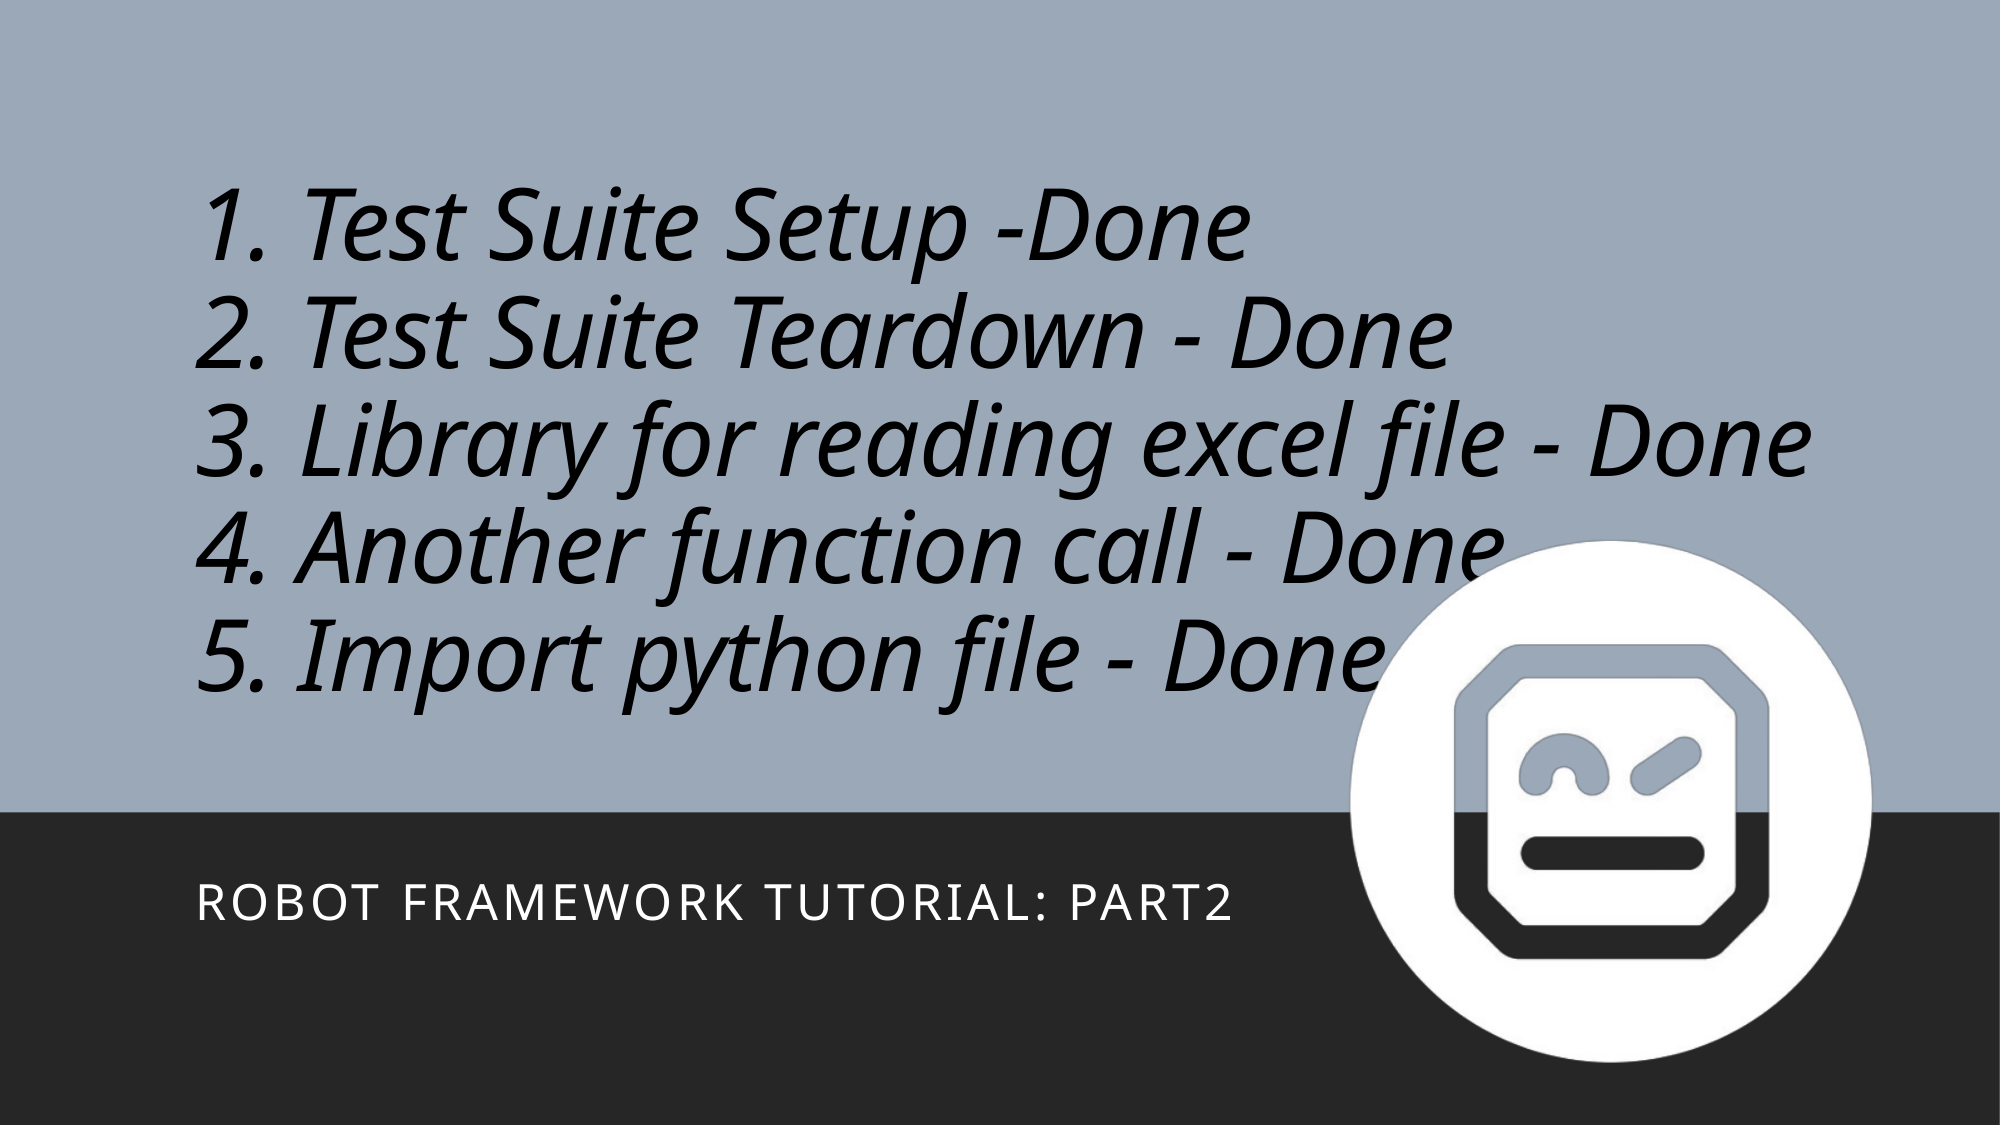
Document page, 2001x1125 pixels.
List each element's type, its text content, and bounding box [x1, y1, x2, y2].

picture [1259, 526, 1944, 1099]
text_box [0, 0, 2000, 811]
text_box [0, 811, 2000, 1125]
subtitle ROBOT FRAMEWORK TUTORIAL: PART2 [180, 857, 1256, 1045]
title 1. Test Suite Setup -Done 2. Test Suite Teardown - Done 3. Library for reading excel file - Done 4. Another function call - Done 5. Import python file - Done [180, 124, 1830, 763]
